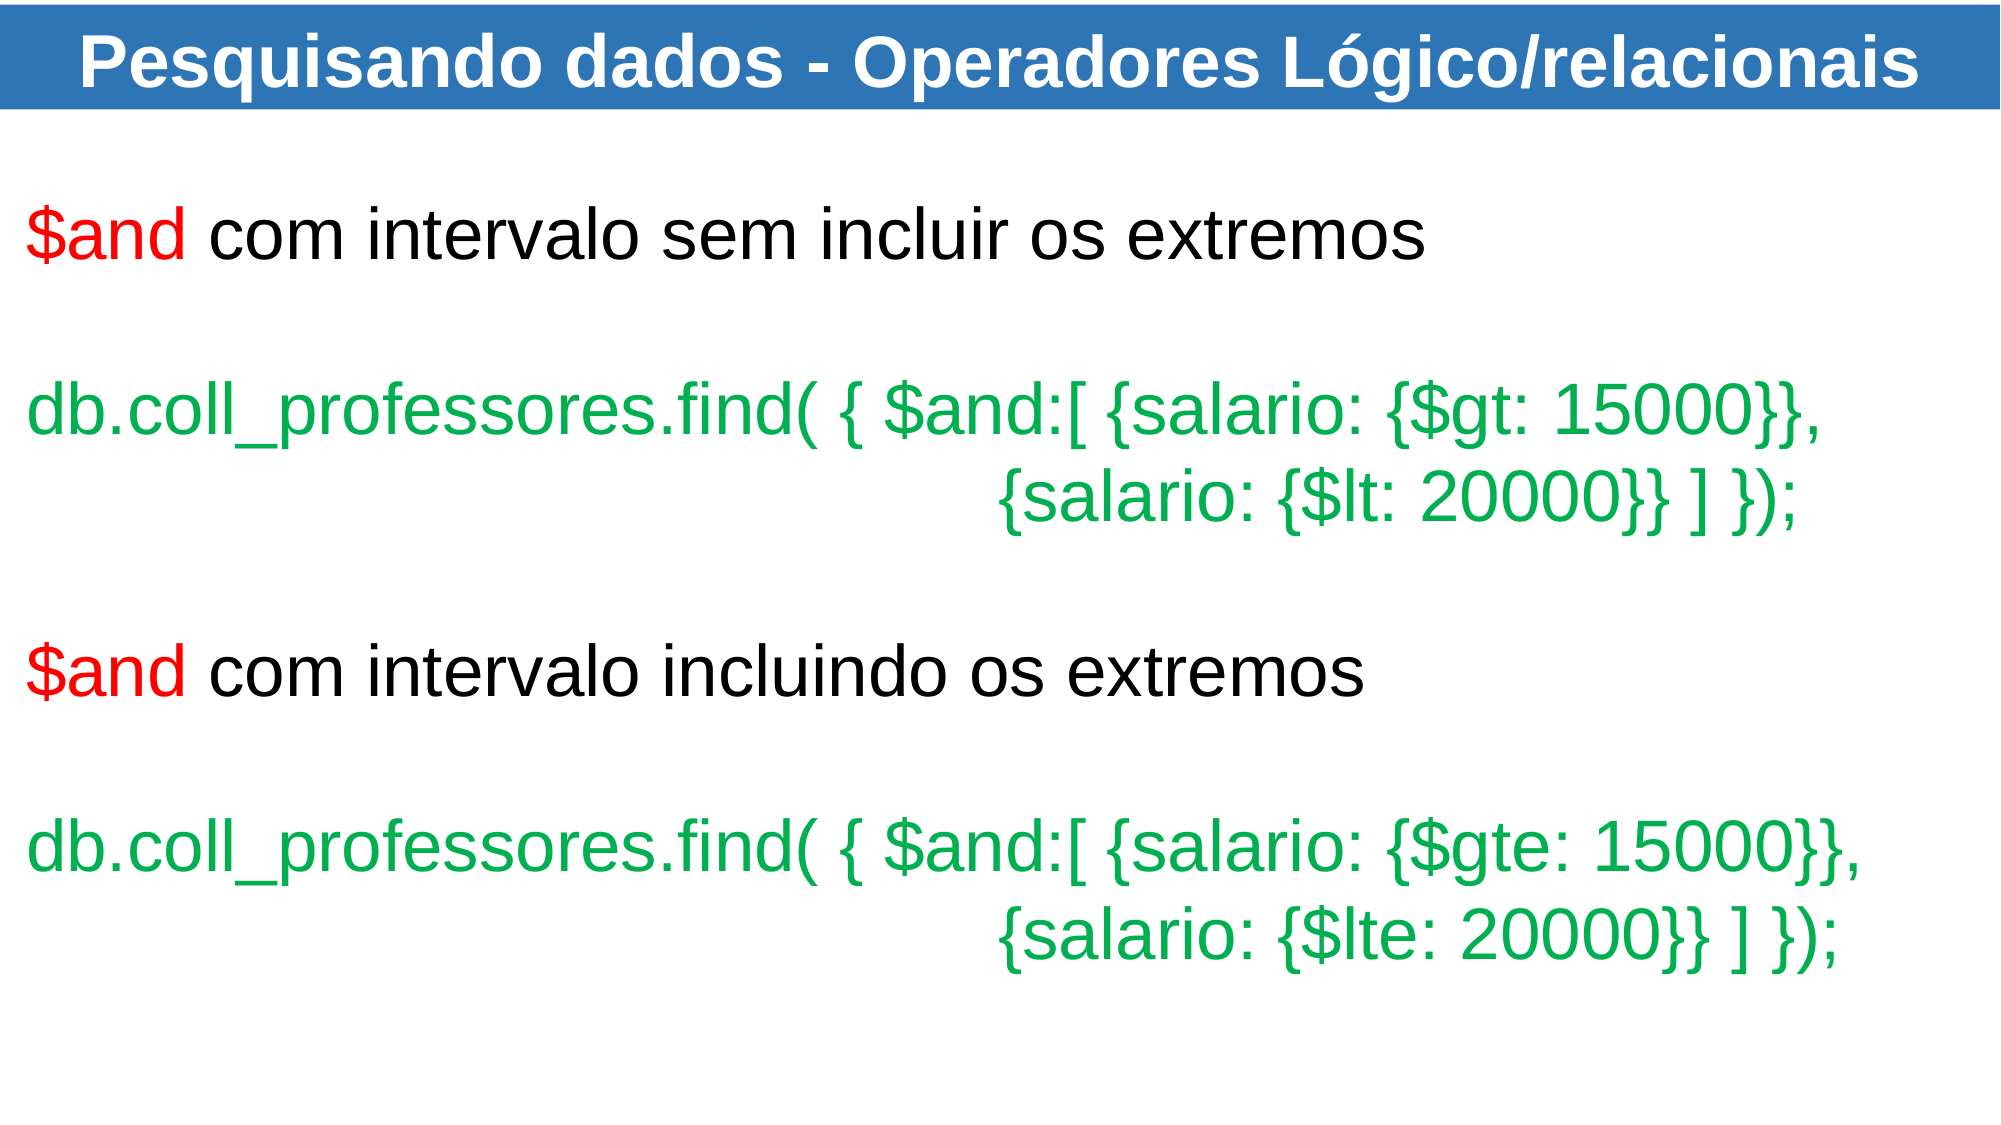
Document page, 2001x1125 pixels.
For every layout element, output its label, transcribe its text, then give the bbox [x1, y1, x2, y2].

text_box Pesquisando dados - Operadores Lógico/relacionais [0, 4, 2000, 110]
text_box $and com intervalo sem incluir os extremos db.coll_professores.find( { $and:[ {salario: {$gt: 15000}}, {salario: {$lt: 20000}} ] }); $and com intervalo incluindo os extremos db.coll_professores.find( { $and:[ {salario: {$gte: 15000}}, {salario: {$lte: 20000}} ] }); [11, 178, 1986, 1069]
